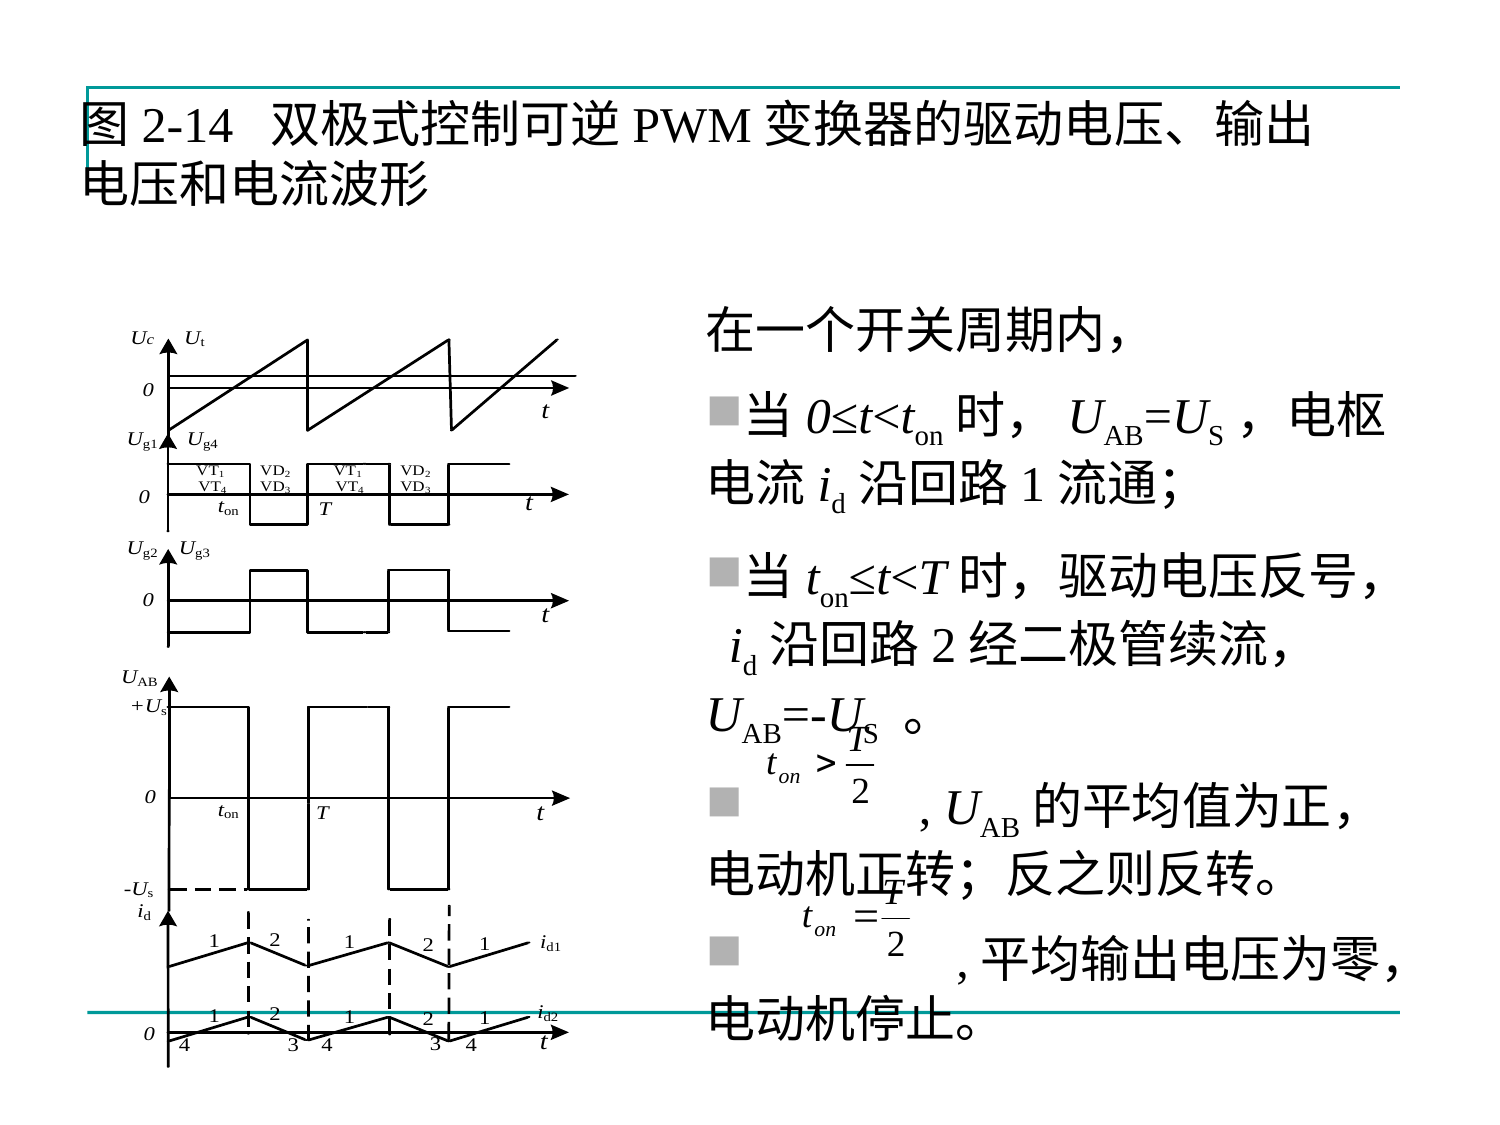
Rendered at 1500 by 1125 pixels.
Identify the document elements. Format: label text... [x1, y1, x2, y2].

text_box 在一个开关周期内， 当0≤t<ton时，UAB=US，电枢电流id沿回路1流通； 当ton≤t<T时，驱动电压反号， id沿回路2经二极管续流， UAB=-US 。 , UAB的平均值为正，电动机正转；反之则反转。 ,平均输出电压为零，电动机停止。 [690, 290, 1412, 530]
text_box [797, 869, 916, 965]
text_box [773, 869, 797, 965]
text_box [761, 716, 880, 812]
text_box 图2-14 双极式控制可逆PWM变换器的驱动电压、输出电压和电流波形 [64, 85, 1376, 220]
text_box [102, 327, 594, 1088]
text_box 在一个开关周期内， 当0≤t<ton时，UAB=US，电枢电流id沿回路1流通； 当ton≤t<T时，驱动电压反号， id沿回路2经二极管续流， UAB=-US 。 , UAB的平均值为正，电动机正转；反之则反转。 ,平均输出电压为零，电动机停止。 [690, 531, 1412, 1056]
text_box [81, 306, 573, 1067]
